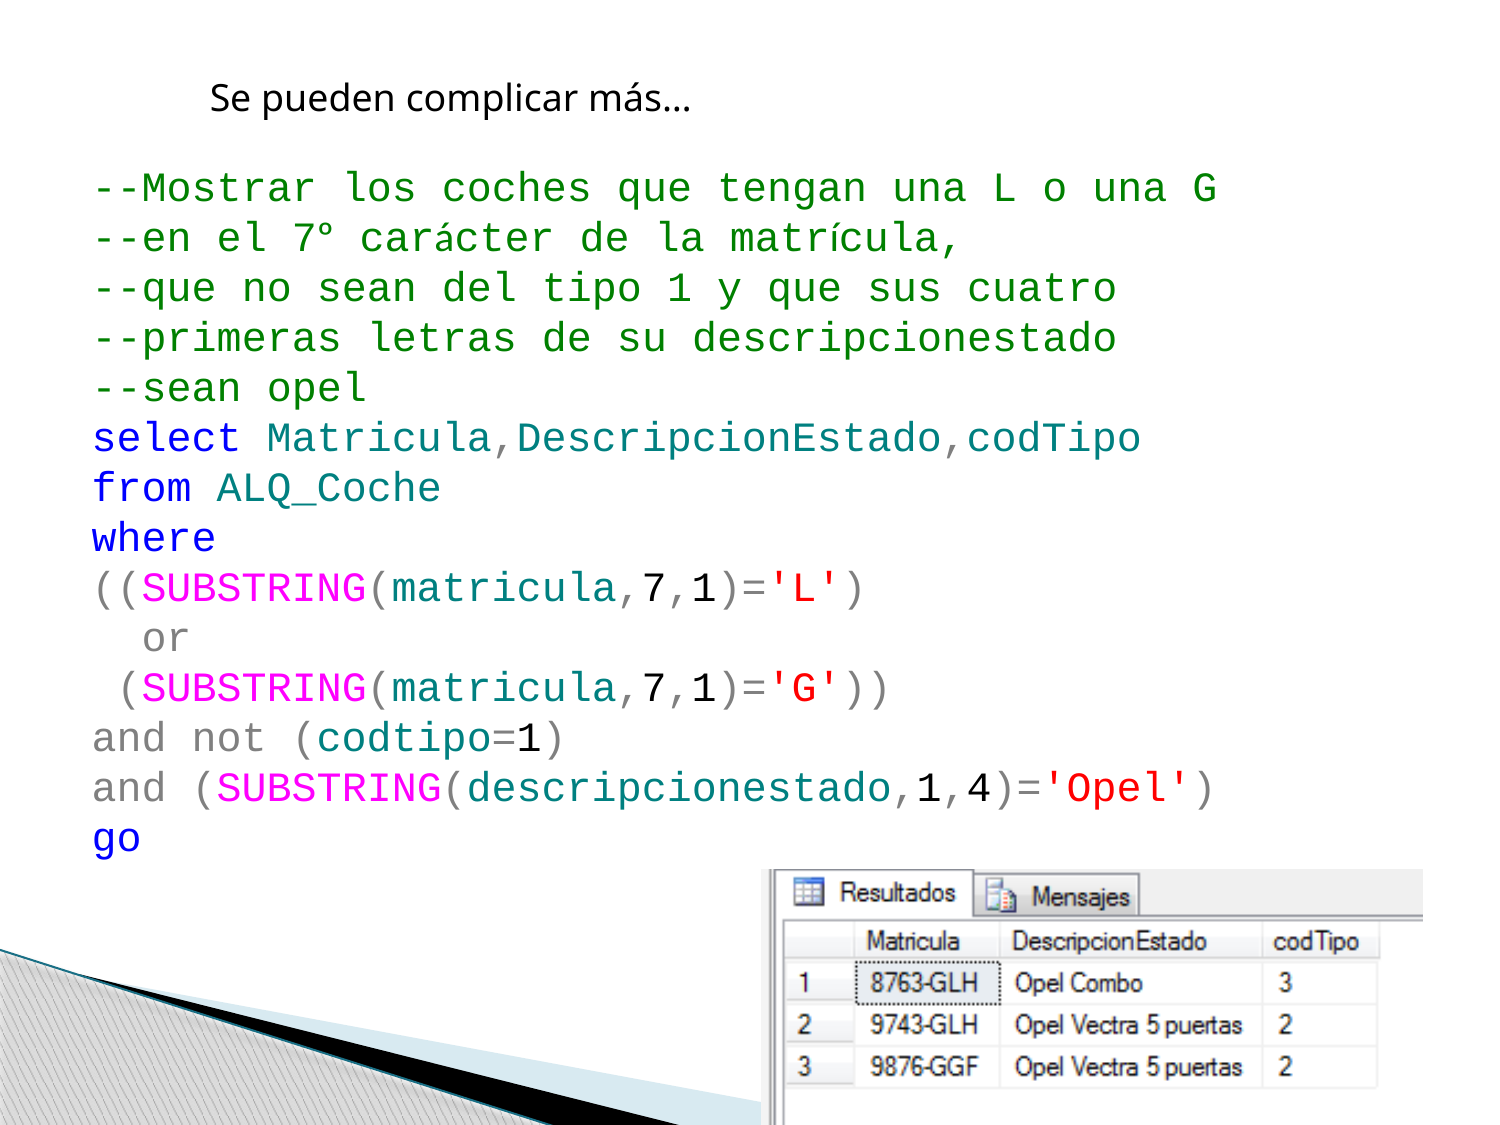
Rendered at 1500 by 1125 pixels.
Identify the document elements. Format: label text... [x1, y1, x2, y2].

text_box --Mostrar los coches que tengan una L o una G --en el 7º carácter de la matrícula, --que no sean del tipo 1 y que sus cuatro --primeras letras de su descripcionestado --sean opel select Matricula,DescripcionEstado,codTipo from ALQ_Coche where ((SUBSTRING(matricula,7,1)='L') or (SUBSTRING(matricula,7,1)='G')) and not (codtipo=1) and (SUBSTRING(descripcionestado,1,4)='Opel') go [76, 152, 1276, 868]
picture [761, 869, 1423, 1125]
text_box Se pueden complicar más… [195, 66, 708, 127]
